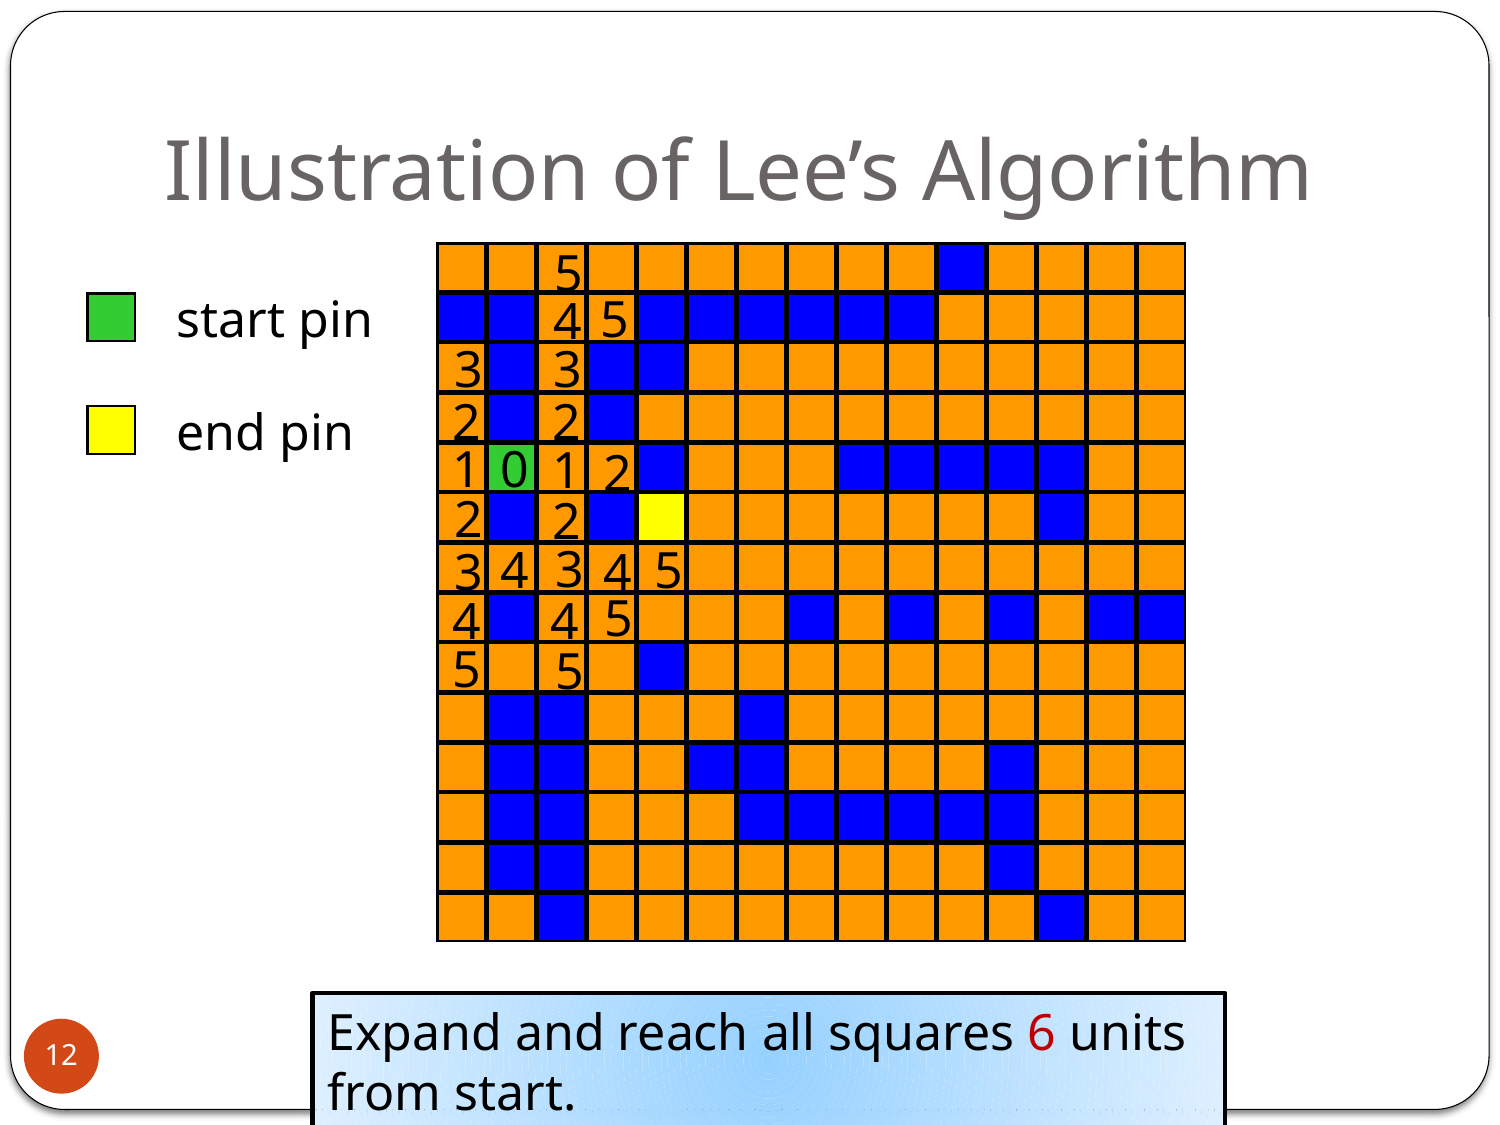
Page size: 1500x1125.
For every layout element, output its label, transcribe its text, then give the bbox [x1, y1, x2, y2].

text_box [787, 743, 836, 792]
text_box [837, 793, 886, 842]
text_box [687, 893, 736, 942]
text_box [987, 393, 1036, 442]
text_box [1037, 793, 1086, 842]
text_box [587, 693, 636, 742]
text_box [1037, 643, 1086, 692]
text_box [487, 893, 536, 942]
text_box [787, 443, 836, 492]
text_box [937, 743, 986, 792]
text_box [1087, 393, 1136, 442]
text_box [887, 693, 936, 742]
text_box [837, 743, 886, 792]
text_box 3 [538, 344, 587, 392]
text_box [737, 343, 786, 392]
text_box [587, 643, 636, 692]
text_box 3 [439, 343, 488, 392]
text_box 2 [439, 493, 488, 542]
text_box [787, 393, 836, 442]
text_box 2 [588, 447, 637, 496]
text_box [787, 493, 836, 542]
text_box [487, 643, 536, 692]
text_box [787, 593, 836, 642]
text_box [587, 343, 636, 392]
text_box [437, 243, 486, 292]
text_box [937, 343, 986, 392]
text_box [637, 343, 686, 392]
text_box [1137, 843, 1186, 892]
text_box [737, 443, 786, 492]
text_box [1087, 643, 1136, 692]
text_box [437, 743, 486, 792]
text_box [1037, 843, 1086, 892]
text_box [737, 843, 786, 892]
text_box [687, 743, 736, 792]
text_box [987, 893, 1036, 942]
text_box [837, 493, 886, 542]
text_box [787, 543, 836, 592]
text_box [1037, 343, 1086, 392]
text_box [837, 243, 886, 292]
text_box [437, 393, 486, 442]
text_box [687, 243, 736, 292]
text_box [687, 643, 736, 692]
text_box [1037, 543, 1086, 592]
text_box [787, 343, 836, 392]
text_box [987, 443, 1036, 492]
text_box [1087, 443, 1136, 492]
text_box [887, 743, 936, 792]
text_box [887, 393, 936, 442]
text_box [488, 505, 536, 542]
text_box [1087, 293, 1136, 342]
text_box [687, 843, 736, 892]
text_box [837, 643, 886, 692]
text_box [1087, 343, 1136, 392]
text_box [488, 343, 536, 392]
text_box 5 [589, 592, 638, 641]
text_box [1037, 743, 1086, 792]
text_box [437, 293, 486, 342]
text_box [737, 593, 786, 642]
text_box [537, 693, 586, 742]
text_box [937, 593, 986, 642]
text_box 1 [544, 445, 586, 493]
text_box [437, 793, 486, 842]
text_box [637, 793, 686, 842]
text_box [587, 243, 636, 292]
text_box [787, 893, 836, 942]
text_box 4 [485, 544, 534, 593]
text_box [737, 693, 786, 742]
text_box [487, 593, 536, 642]
text_box [487, 243, 536, 292]
text_box [1037, 493, 1086, 542]
text_box [837, 593, 886, 642]
text_box 5 [639, 544, 688, 593]
text_box [487, 843, 536, 892]
text_box [687, 443, 736, 492]
text_box [637, 743, 686, 792]
text_box [1037, 593, 1086, 642]
text_box [637, 893, 686, 942]
text_box [987, 743, 1036, 792]
text_box Expand and reach all squares 6 units from start. [312, 993, 1225, 1125]
text_box [587, 393, 636, 442]
text_box [1037, 293, 1086, 342]
text_box 1 [438, 445, 485, 492]
text_box [837, 543, 886, 592]
text_box 0 [485, 429, 544, 505]
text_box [87, 279, 425, 356]
text_box [837, 393, 886, 442]
text_box 4 [538, 295, 587, 344]
text_box [937, 643, 986, 692]
text_box [437, 843, 486, 892]
text_box [687, 593, 736, 642]
text_box [737, 293, 786, 342]
title Illustration of Lee’s Algorithm [150, 45, 1425, 233]
text_box [1037, 443, 1086, 492]
text_box [1137, 693, 1186, 742]
text_box [637, 643, 686, 692]
text_box [787, 643, 836, 692]
text_box [937, 843, 986, 892]
text_box 2 [537, 396, 586, 445]
text_box [687, 793, 736, 842]
text_box 5 [585, 293, 634, 342]
text_box [937, 243, 986, 292]
text_box [587, 893, 636, 942]
text_box [637, 593, 686, 642]
text_box [1137, 343, 1186, 392]
text_box [737, 743, 786, 792]
text_box [887, 343, 936, 392]
text_box [637, 393, 686, 442]
text_box [1137, 243, 1186, 292]
text_box [837, 293, 886, 342]
text_box [1137, 643, 1186, 692]
text_box [537, 243, 586, 292]
text_box [437, 693, 486, 742]
text_box [1087, 493, 1136, 542]
text_box [687, 393, 736, 442]
text_box [687, 493, 736, 542]
text_box [737, 493, 786, 542]
text_box [487, 793, 536, 842]
text_box [1137, 543, 1186, 592]
text_box [1137, 293, 1186, 342]
text_box 2 [537, 495, 586, 544]
text_box [537, 843, 586, 892]
text_box [987, 843, 1036, 892]
text_box [1137, 793, 1186, 842]
text_box 4 [437, 595, 486, 644]
text_box [837, 843, 886, 892]
text_box [787, 243, 836, 292]
text_box [937, 893, 986, 942]
text_box [987, 243, 1036, 292]
text_box [1037, 393, 1086, 442]
text_box [937, 293, 986, 342]
text_box [987, 793, 1036, 842]
text_box [637, 243, 686, 292]
text_box [487, 293, 536, 342]
text_box [1137, 493, 1186, 542]
text_box [437, 893, 486, 942]
text_box [937, 393, 986, 442]
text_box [87, 392, 425, 468]
text_box 5 [539, 247, 588, 296]
text_box [587, 493, 636, 542]
text_box [487, 693, 536, 742]
slide_number 12 [23, 1018, 99, 1094]
text_box [737, 643, 786, 692]
text_box [1137, 393, 1186, 442]
text_box [987, 293, 1036, 342]
text_box [1087, 243, 1136, 292]
text_box 3 [540, 543, 589, 592]
text_box [637, 493, 686, 542]
text_box [887, 293, 936, 342]
text_box [987, 543, 1036, 592]
text_box [1087, 893, 1136, 942]
text_box [887, 443, 936, 492]
text_box [887, 643, 936, 692]
text_box [987, 493, 1036, 542]
text_box [487, 743, 536, 792]
text_box [787, 843, 836, 892]
text_box [587, 843, 636, 892]
text_box [837, 343, 886, 392]
text_box [937, 543, 986, 592]
text_box [687, 343, 736, 392]
text_box [937, 693, 986, 742]
text_box [887, 793, 936, 842]
text_box [987, 643, 1036, 692]
text_box [1087, 743, 1136, 792]
text_box 5 [438, 643, 487, 692]
text_box [737, 543, 786, 592]
text_box 5 [540, 645, 589, 694]
text_box [987, 593, 1036, 642]
text_box [487, 393, 536, 429]
text_box [837, 443, 886, 492]
text_box [587, 743, 636, 792]
text_box [937, 493, 986, 542]
text_box [587, 443, 636, 492]
text_box [1137, 893, 1186, 942]
text_box [1087, 793, 1136, 842]
text_box 4 [589, 545, 638, 592]
text_box [1087, 593, 1136, 642]
text_box [687, 543, 736, 592]
text_box [887, 543, 936, 592]
text_box [687, 693, 736, 742]
text_box [987, 693, 1036, 742]
text_box 2 [438, 396, 487, 445]
text_box [1137, 743, 1186, 792]
text_box [987, 343, 1036, 392]
text_box [1087, 693, 1136, 742]
text_box [937, 443, 986, 492]
text_box [1087, 843, 1136, 892]
text_box [637, 443, 686, 492]
text_box [837, 893, 886, 942]
text_box 3 [439, 545, 488, 594]
text_box [1137, 443, 1186, 492]
text_box [1037, 693, 1086, 742]
text_box [537, 793, 586, 842]
text_box [837, 693, 886, 742]
text_box 4 [535, 595, 584, 644]
text_box [787, 293, 836, 342]
text_box [737, 243, 786, 292]
text_box [787, 793, 836, 842]
text_box [1137, 593, 1186, 642]
text_box [537, 893, 586, 942]
text_box [937, 793, 986, 842]
text_box [537, 643, 586, 692]
text_box [887, 893, 936, 942]
text_box [1087, 543, 1136, 592]
text_box [737, 893, 786, 942]
text_box [537, 743, 586, 792]
text_box [737, 793, 786, 842]
text_box [787, 693, 836, 742]
text_box [687, 293, 736, 342]
text_box [637, 293, 686, 342]
text_box [887, 593, 936, 642]
text_box [887, 243, 936, 292]
text_box [587, 793, 636, 842]
text_box [737, 393, 786, 442]
text_box [637, 693, 686, 742]
text_box [1037, 243, 1086, 292]
text_box [637, 843, 686, 892]
text_box [1037, 893, 1086, 942]
text_box [887, 843, 936, 892]
text_box [887, 493, 936, 542]
